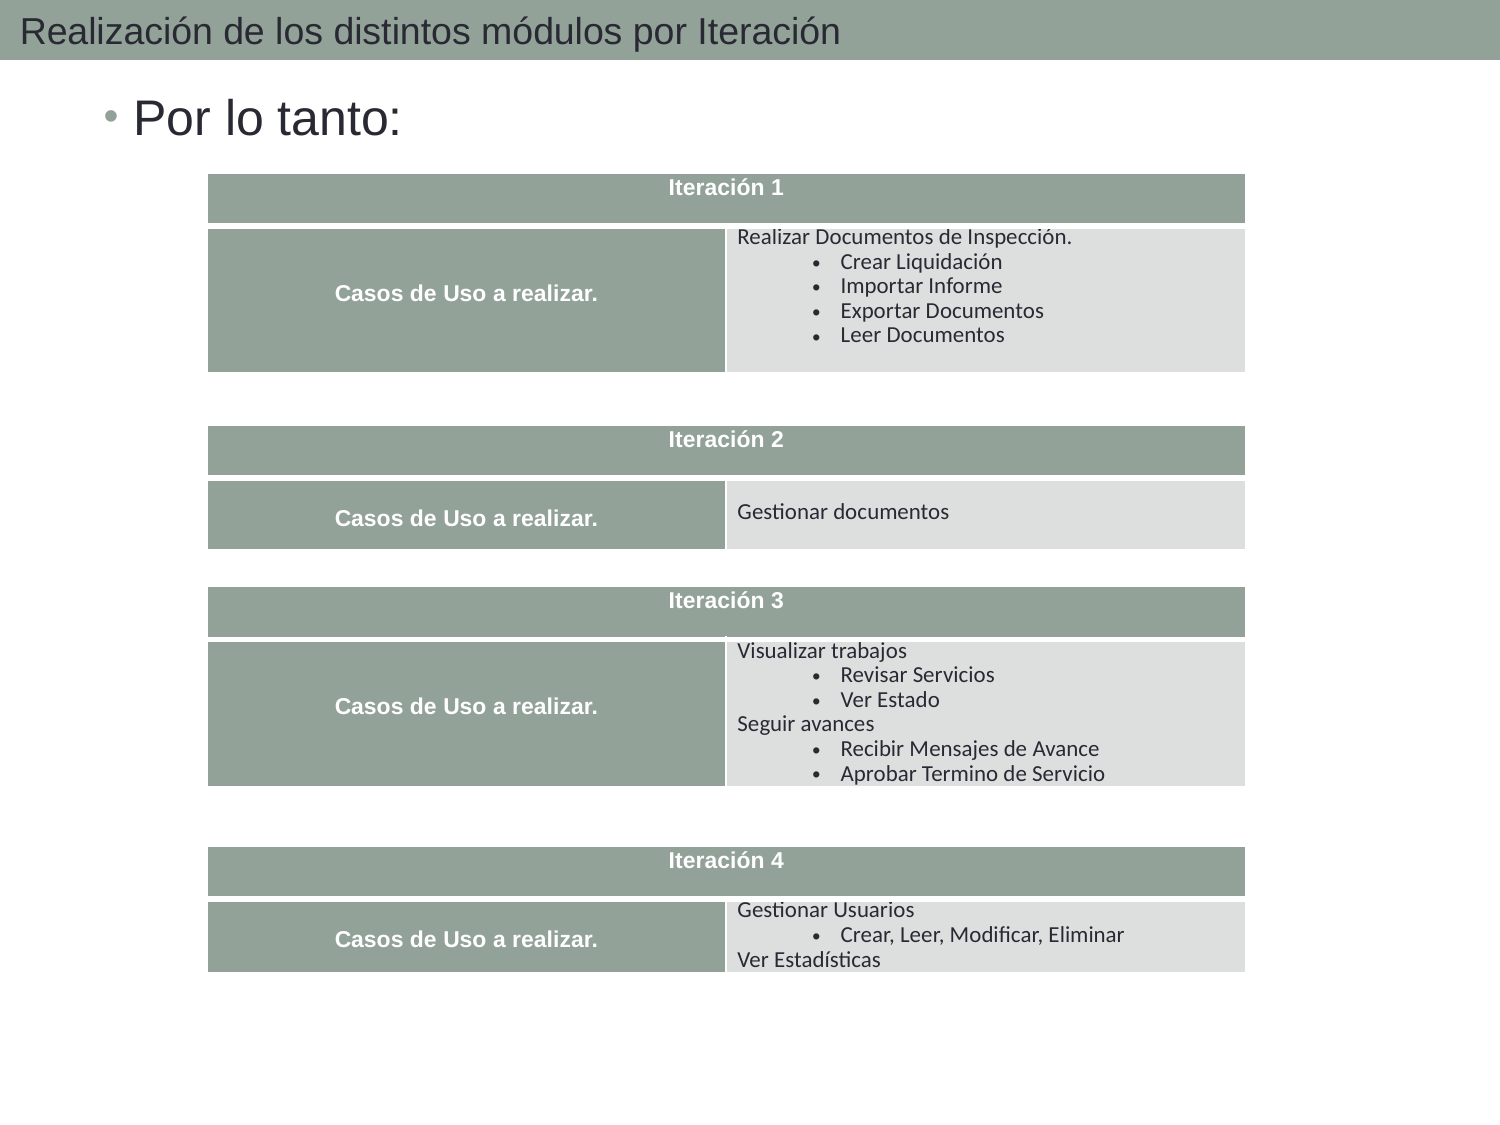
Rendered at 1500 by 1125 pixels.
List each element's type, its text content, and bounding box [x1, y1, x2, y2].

table_header Iteración 4 [208, 847, 1245, 896]
table_cell Gestionar Usuarios Crear, Leer, Modificar, Eliminar Ver Estadísticas [727, 902, 1245, 972]
table_cell Gestionar documentos [727, 481, 1245, 549]
table_cell Visualizar trabajos Revisar Servicios Ver Estado Seguir avances Recibir Mensajes de Avance Aprobar Termino de Servicio [727, 642, 1245, 786]
table_cell Realizar Documentos de Inspección. Crear Liquidación Importar Informe Exportar Documentos Leer Documentos [727, 229, 1245, 372]
table_header Iteración 1 [208, 174, 1245, 223]
table_cell Casos de Uso a realizar. [208, 481, 725, 549]
table_cell Casos de Uso a realizar. [208, 642, 725, 786]
list Por lo tanto: [88, 78, 1439, 879]
table_cell Casos de Uso a realizar. [208, 902, 725, 972]
text_box Realización de los distintos módulos por Iteración [5, 0, 867, 60]
table_header Iteración 2 [208, 426, 1245, 475]
table_cell Casos de Uso a realizar. [208, 229, 725, 372]
table_header Iteración 3 [208, 587, 1245, 637]
